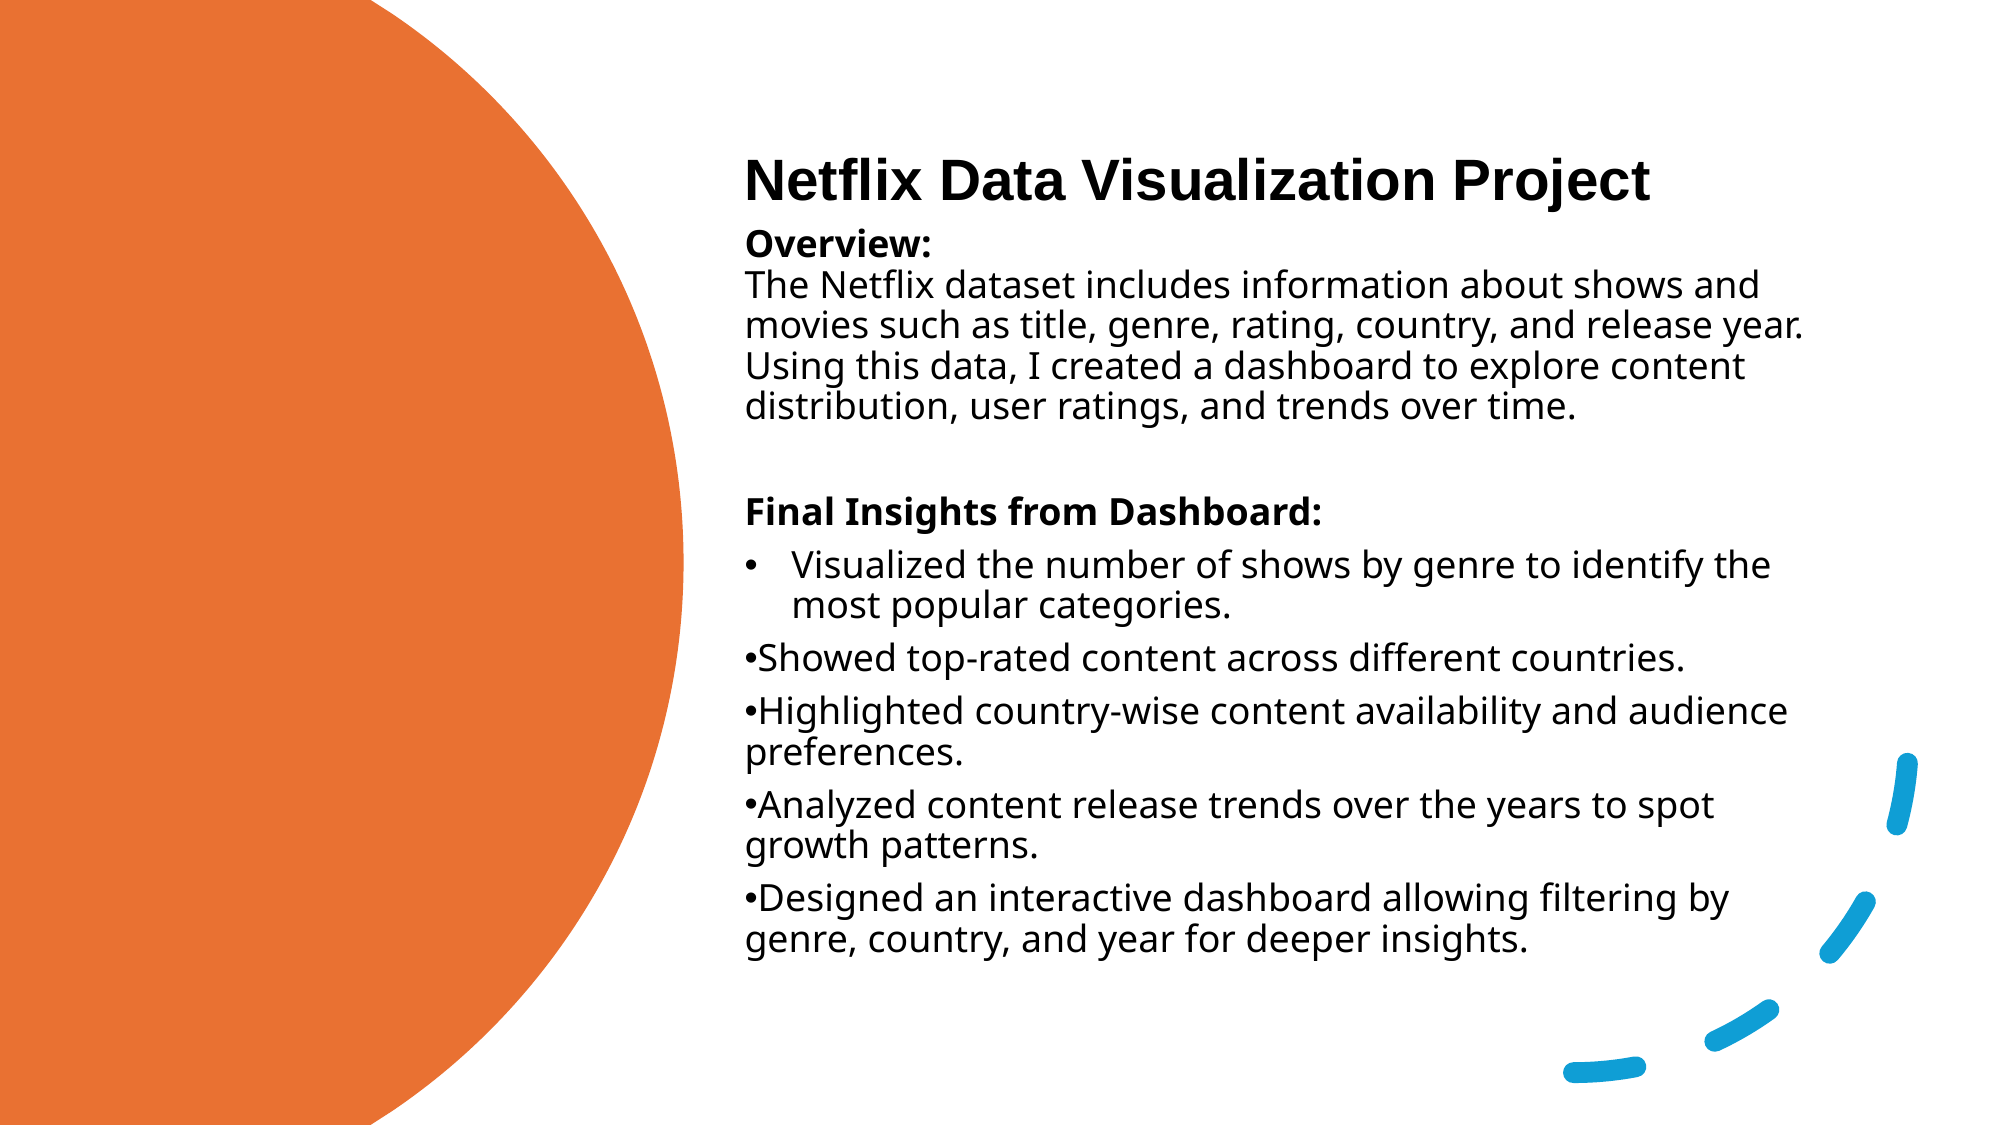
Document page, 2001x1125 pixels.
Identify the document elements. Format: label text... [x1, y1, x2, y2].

text_box [0, 0, 686, 1125]
text_box [1572, 1014, 1763, 1074]
text_box [375, 0, 2000, 1125]
text_box Netflix Data Visualization Project Overview: The Netflix dataset includes information about shows and movies such as title, genre, rating, country, and release year. Using this data, I created a dashboard to explore content distribution, user ratings, and trends over time. Final Insights from Dashboard: Visualized the number of shows by genre to identify the most popular categories. Showed top-rated content across different countries. Highlighted country-wise content availability and audience preferences. Analyzed content release trends over the years to spot growth patterns. Designed an interactive dashboard allowing filtering by genre, country, and year for deeper insights. [729, 96, 1863, 1014]
text_box [1863, 736, 1910, 909]
